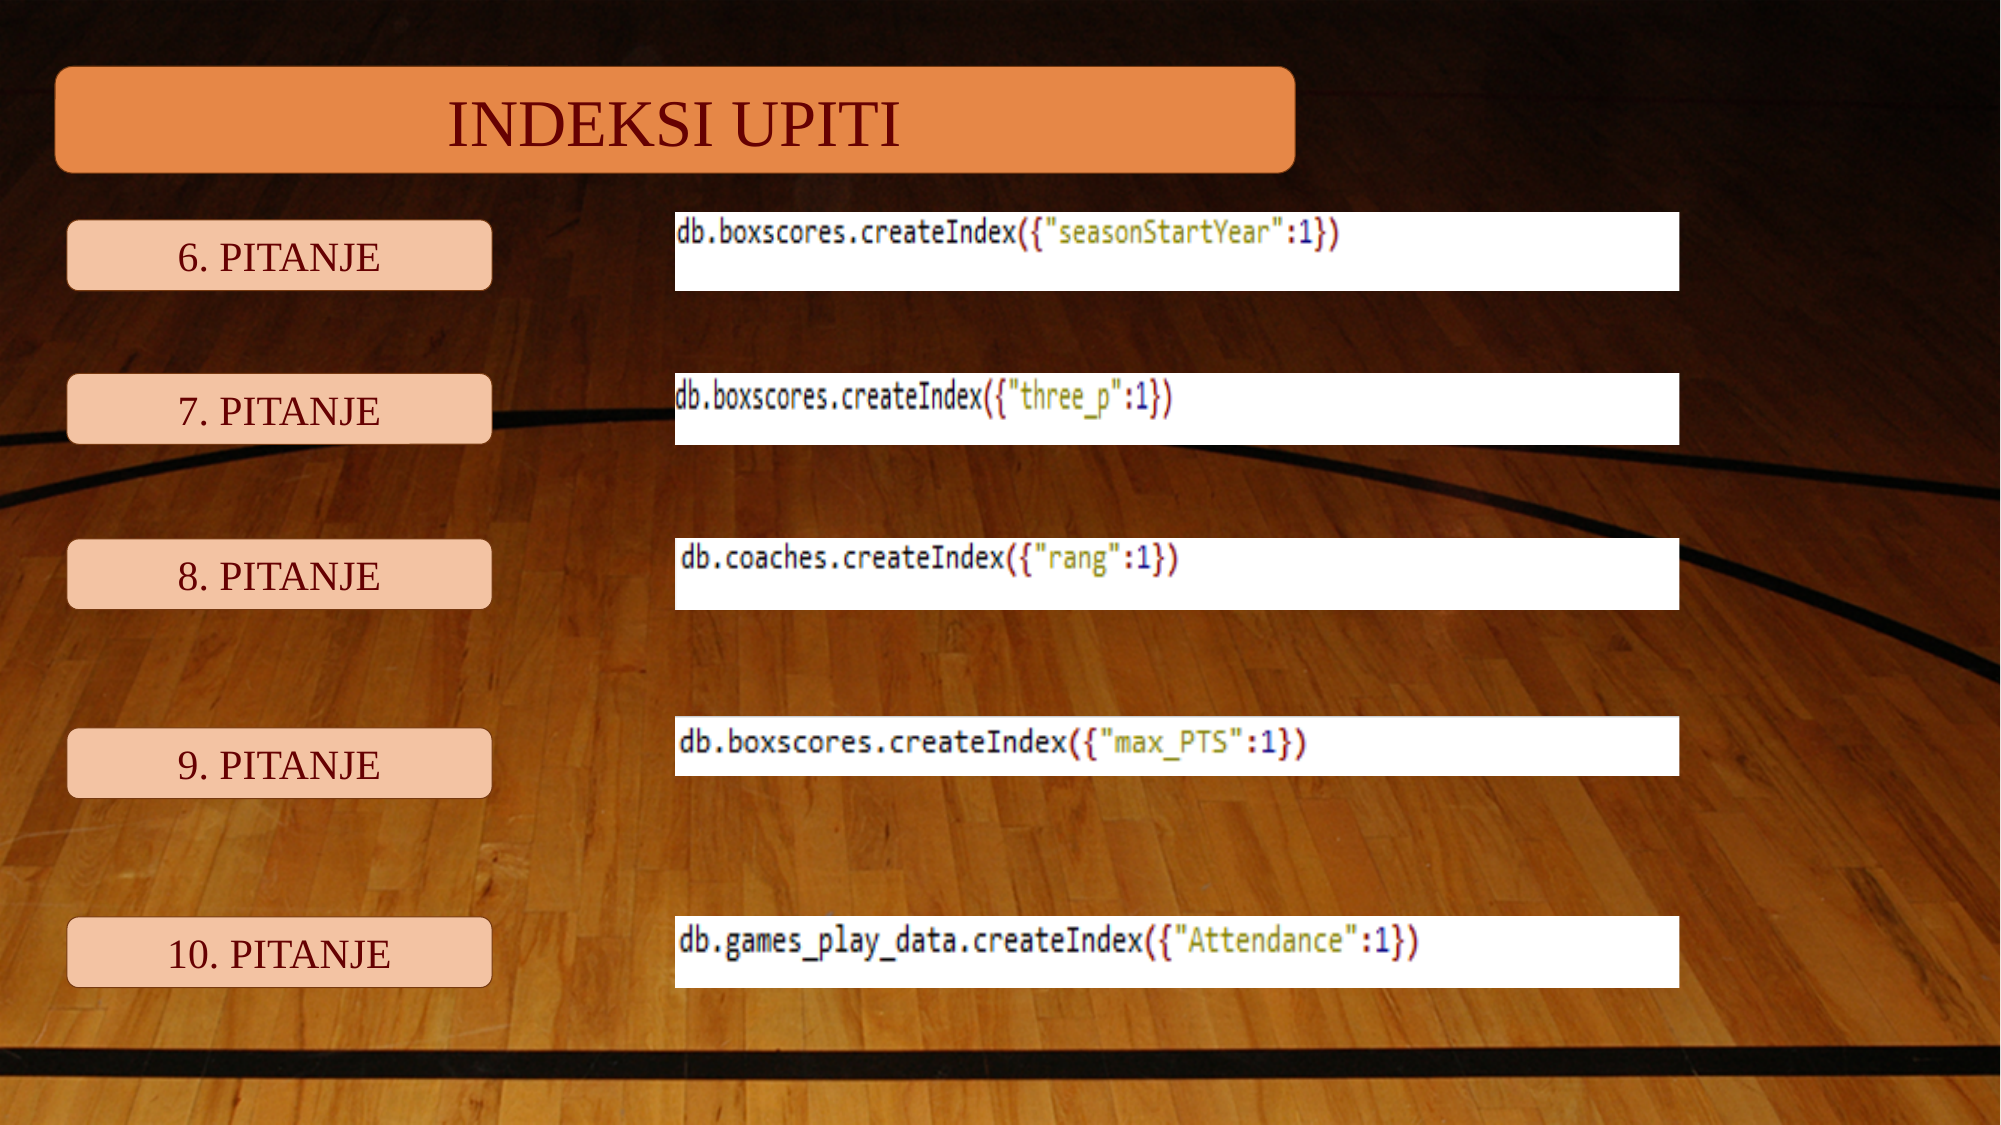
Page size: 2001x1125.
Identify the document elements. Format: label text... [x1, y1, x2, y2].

text_box 9. PITANJE [66, 727, 493, 800]
text_box 10. PITANJE [66, 916, 493, 989]
text_box 6. PITANJE [66, 219, 493, 292]
picture [0, 0, 2001, 1125]
text_box 8. PITANJE [66, 538, 493, 611]
text_box 7. PITANJE [66, 372, 493, 445]
text_box INDEKSI UPITI [54, 65, 1296, 174]
